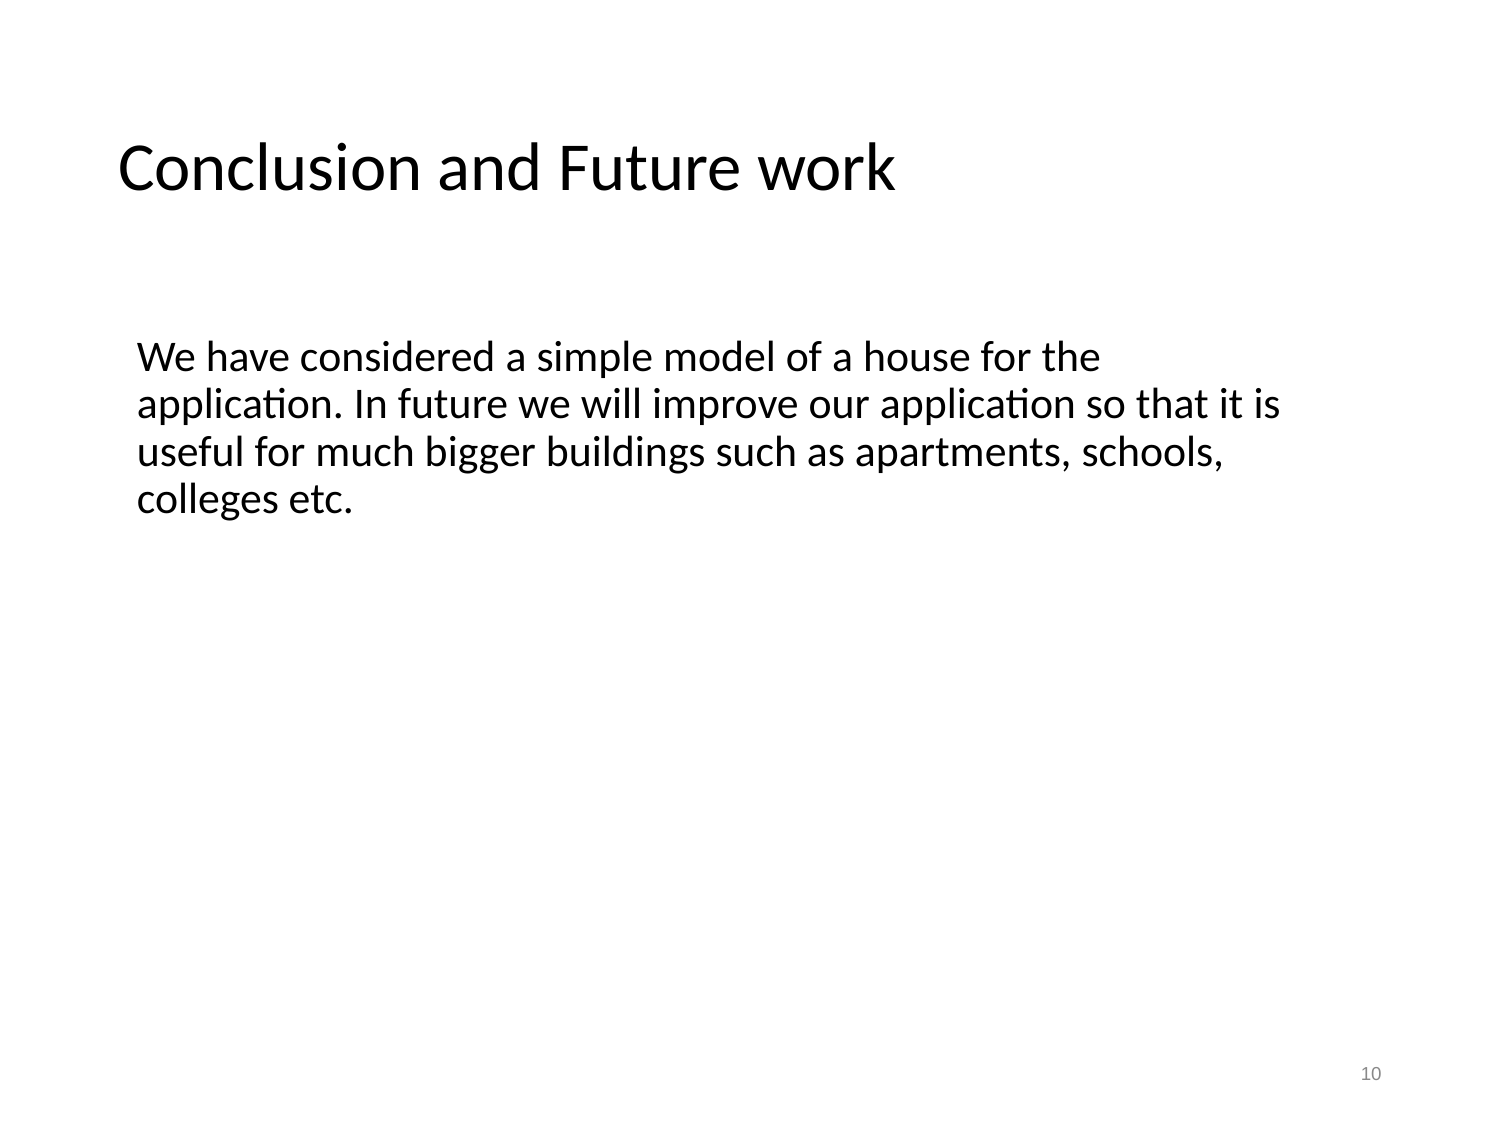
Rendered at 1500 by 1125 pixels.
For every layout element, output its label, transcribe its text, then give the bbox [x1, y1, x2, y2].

slide_number 10 [1059, 1042, 1397, 1103]
list We have considered a simple model of a house for the application. In future we will improve our application so that it is useful for much bigger buildings such as apartments, schools, colleges etc. [103, 326, 1302, 954]
title Conclusion and Future work [103, 59, 1397, 278]
